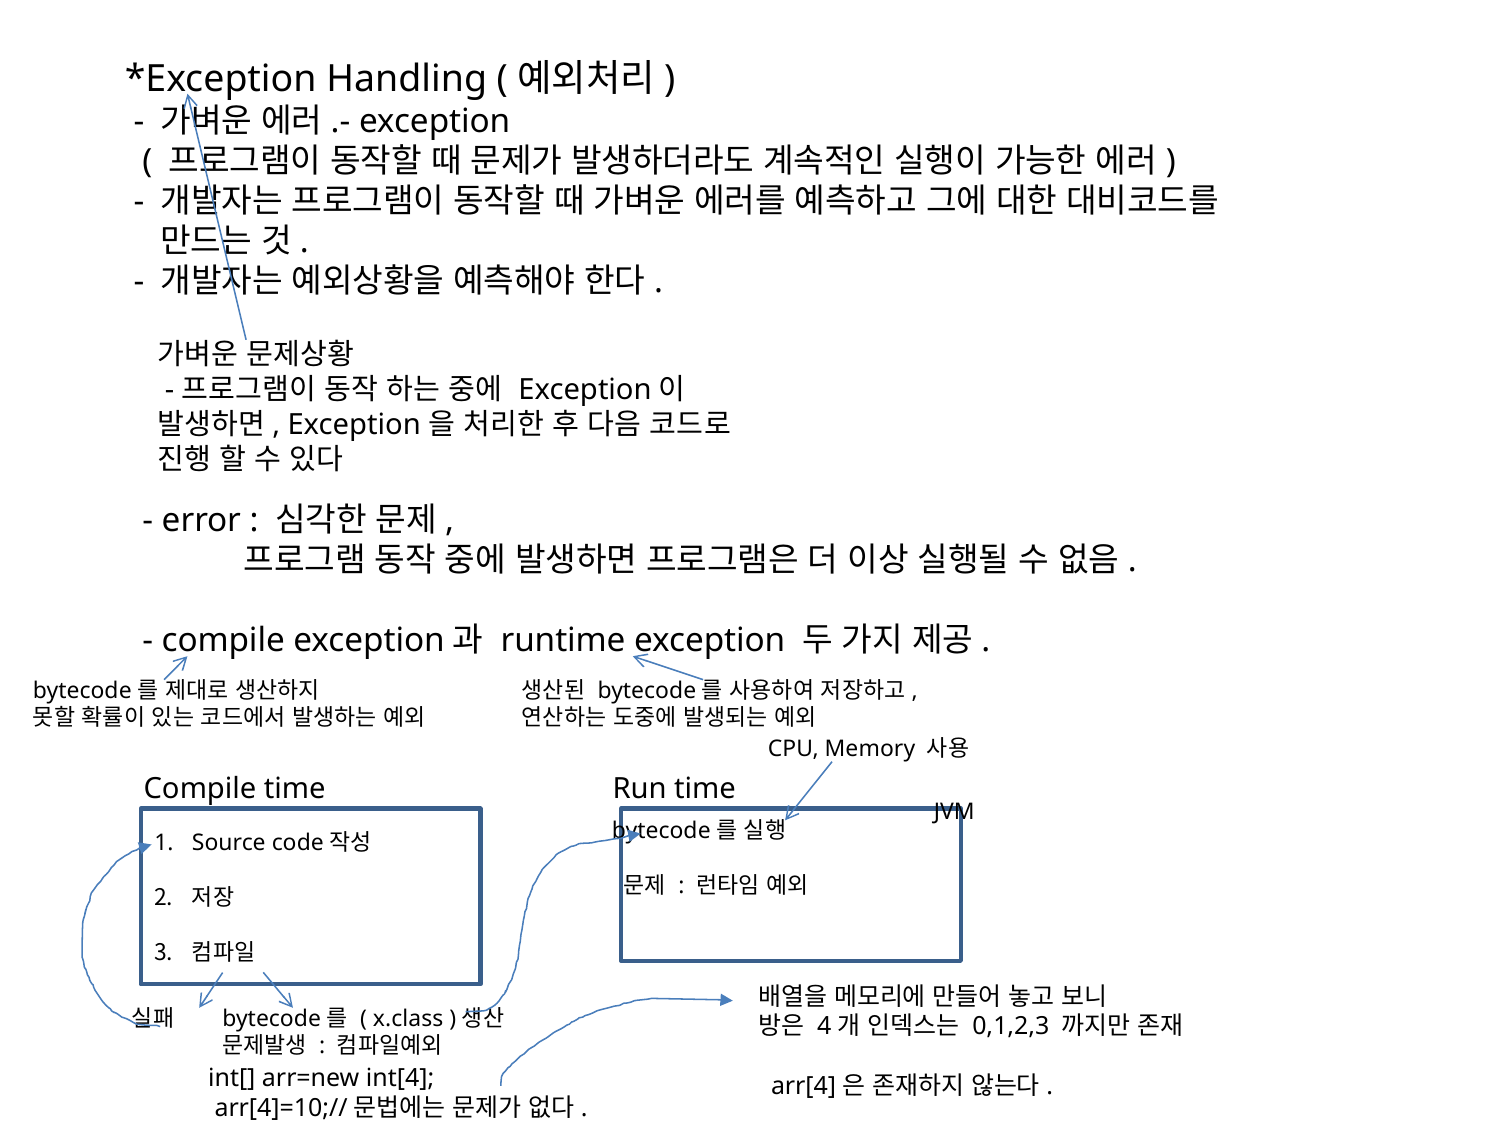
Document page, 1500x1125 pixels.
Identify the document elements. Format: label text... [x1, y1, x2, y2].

text_box Compile time [128, 761, 341, 812]
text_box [93, 187, 341, 247]
text_box [465, 829, 641, 1013]
text_box CPU, Memory 사용 [753, 726, 1060, 769]
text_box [261, 975, 296, 1007]
text_box [139, 806, 483, 986]
text_box 실패 [117, 996, 207, 1039]
text_box bytecode를 실행 문제 : 런타임 예외 [597, 808, 899, 906]
text_box Run time [597, 761, 751, 808]
text_box [81, 842, 161, 1028]
text_box int[] arr=new int[4]; arr[4]=10;//문법에는 문제가 없다. [193, 1054, 603, 1125]
text_box bytecode를 제대로 생산하지 못할 확률이 있는 코드에서 발생하는 예외 [18, 667, 506, 738]
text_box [632, 656, 704, 680]
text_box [193, 978, 229, 1003]
text_box 가벼운 문제상황 -프로그램이 동작 하는 중에 Exception이 발생하면, Exception을 처리한 후 다음 코드로 진행 할 수 있다 [142, 328, 755, 483]
text_box Source code작성 저장 컴파일 [139, 820, 387, 973]
text_box *Exception Handling (예외처리) - 가벼운 에러.- exception ( 프로그램이 동작할 때 문제가 발생하더라도 계속적인 실행이 가능한 에러) - 개발자는 프로그램이 동작할 때 가벼운 에러를 예측하고 그에 대한 대비코드를 만드는 것. - 개발자는 예외상황을 예측해야 한다. - error : 심각한 문제, 프로그램 동작 중에 발생하면 프로그램은 더 이상 실행될 수 없음. - compile exception과 runtime exception 두 가지 제공. [109, 46, 1236, 786]
text_box [619, 806, 963, 963]
text_box JVM [918, 789, 1065, 832]
text_box [500, 993, 733, 1086]
text_box 배열을 메모리에 만들어 놓고 보니 방은 4개 인덱스는 0,1,2,3 까지만 존재 arr[4]은 존재하지 않는다. [743, 972, 1199, 1108]
text_box bytecode를 ( x.class )생산 문제발생 : 컴파일예외 [207, 996, 595, 1054]
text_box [778, 767, 839, 815]
text_box 생산된 bytecode를 사용하여 저장하고, 연산하는 도중에 발생되는 예외 [506, 667, 1014, 738]
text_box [163, 656, 188, 680]
